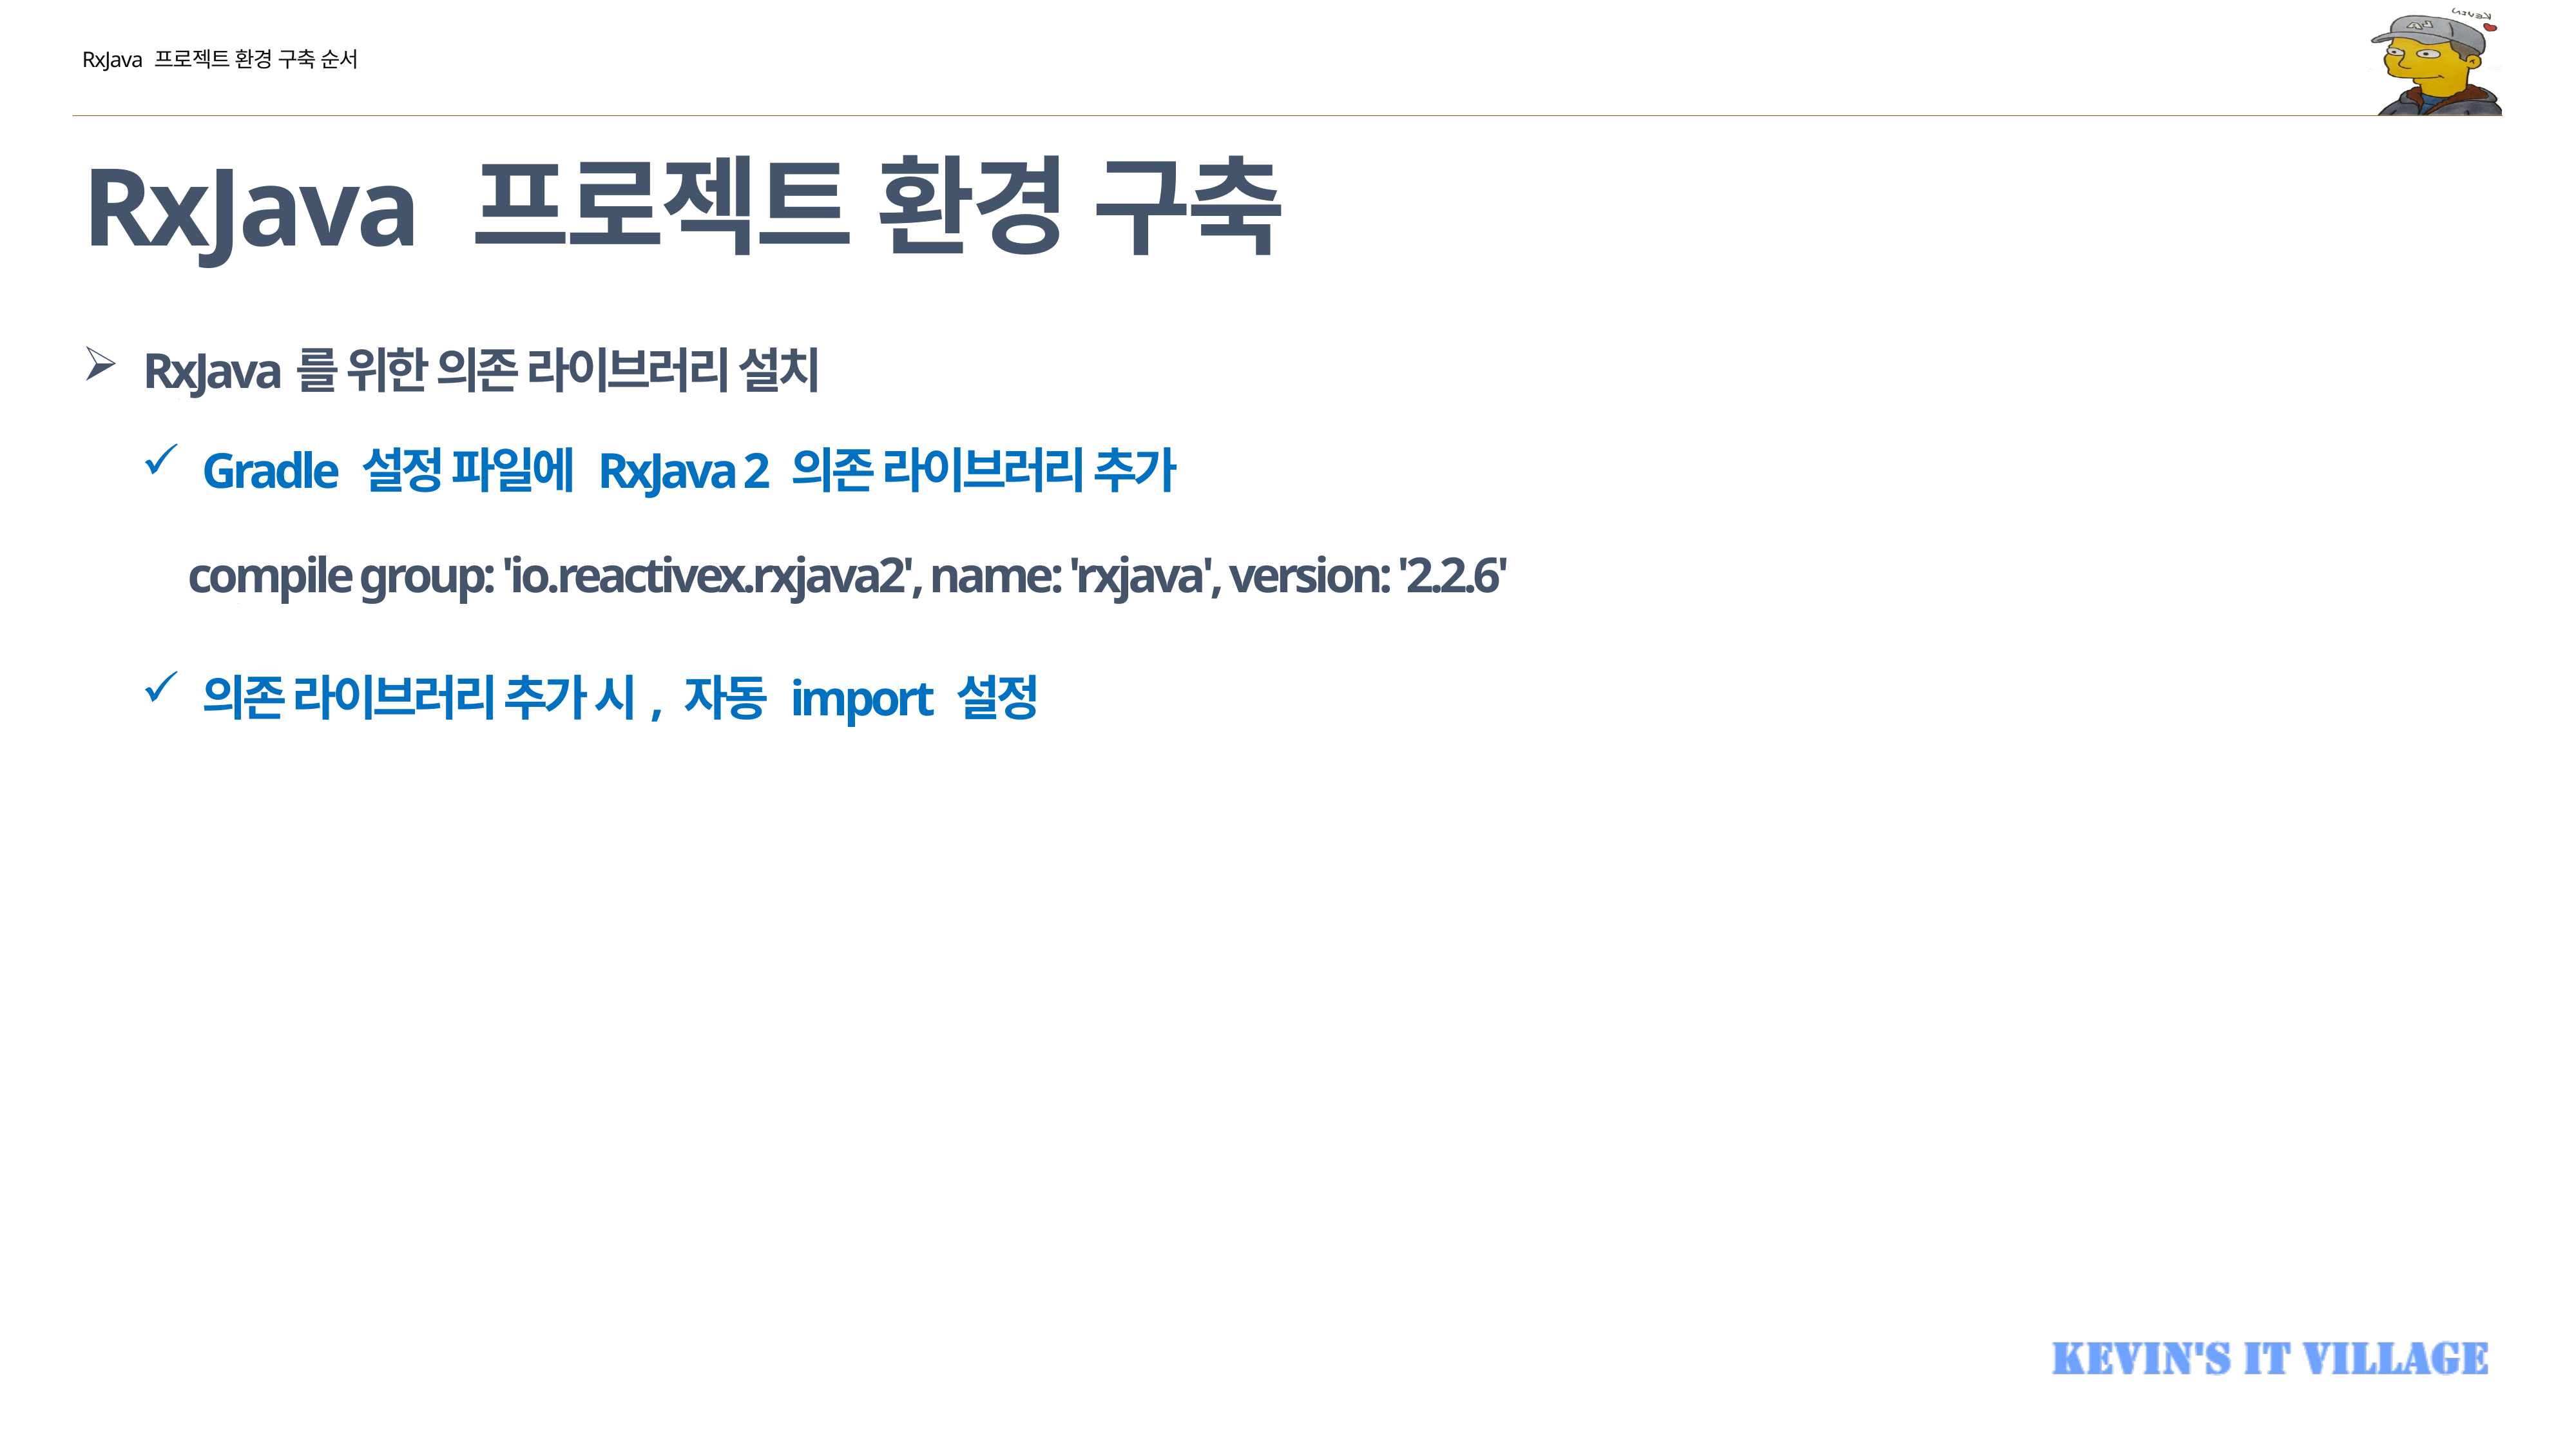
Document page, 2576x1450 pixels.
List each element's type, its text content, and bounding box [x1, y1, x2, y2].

title RxJava 프로젝트 환경 구축 [72, 148, 2502, 271]
text_box RxJava 프로젝트 환경 구축 순서 [72, 41, 465, 77]
text_box Gradle 설정 파일에 RxJava 2 의존 라이브러리 추가 compile group: 'io.reactivex.rxjava2', name: 'rxjava', version: '2.2.6' [131, 441, 2502, 621]
text_box 의존 라이브러리 추가 시, 자동 import 설정 [131, 669, 2502, 757]
text_box RxJava를 위한 의존 라이브러리 설치 [72, 342, 2502, 405]
picture [2042, 1328, 2502, 1391]
picture [2368, 3, 2502, 115]
